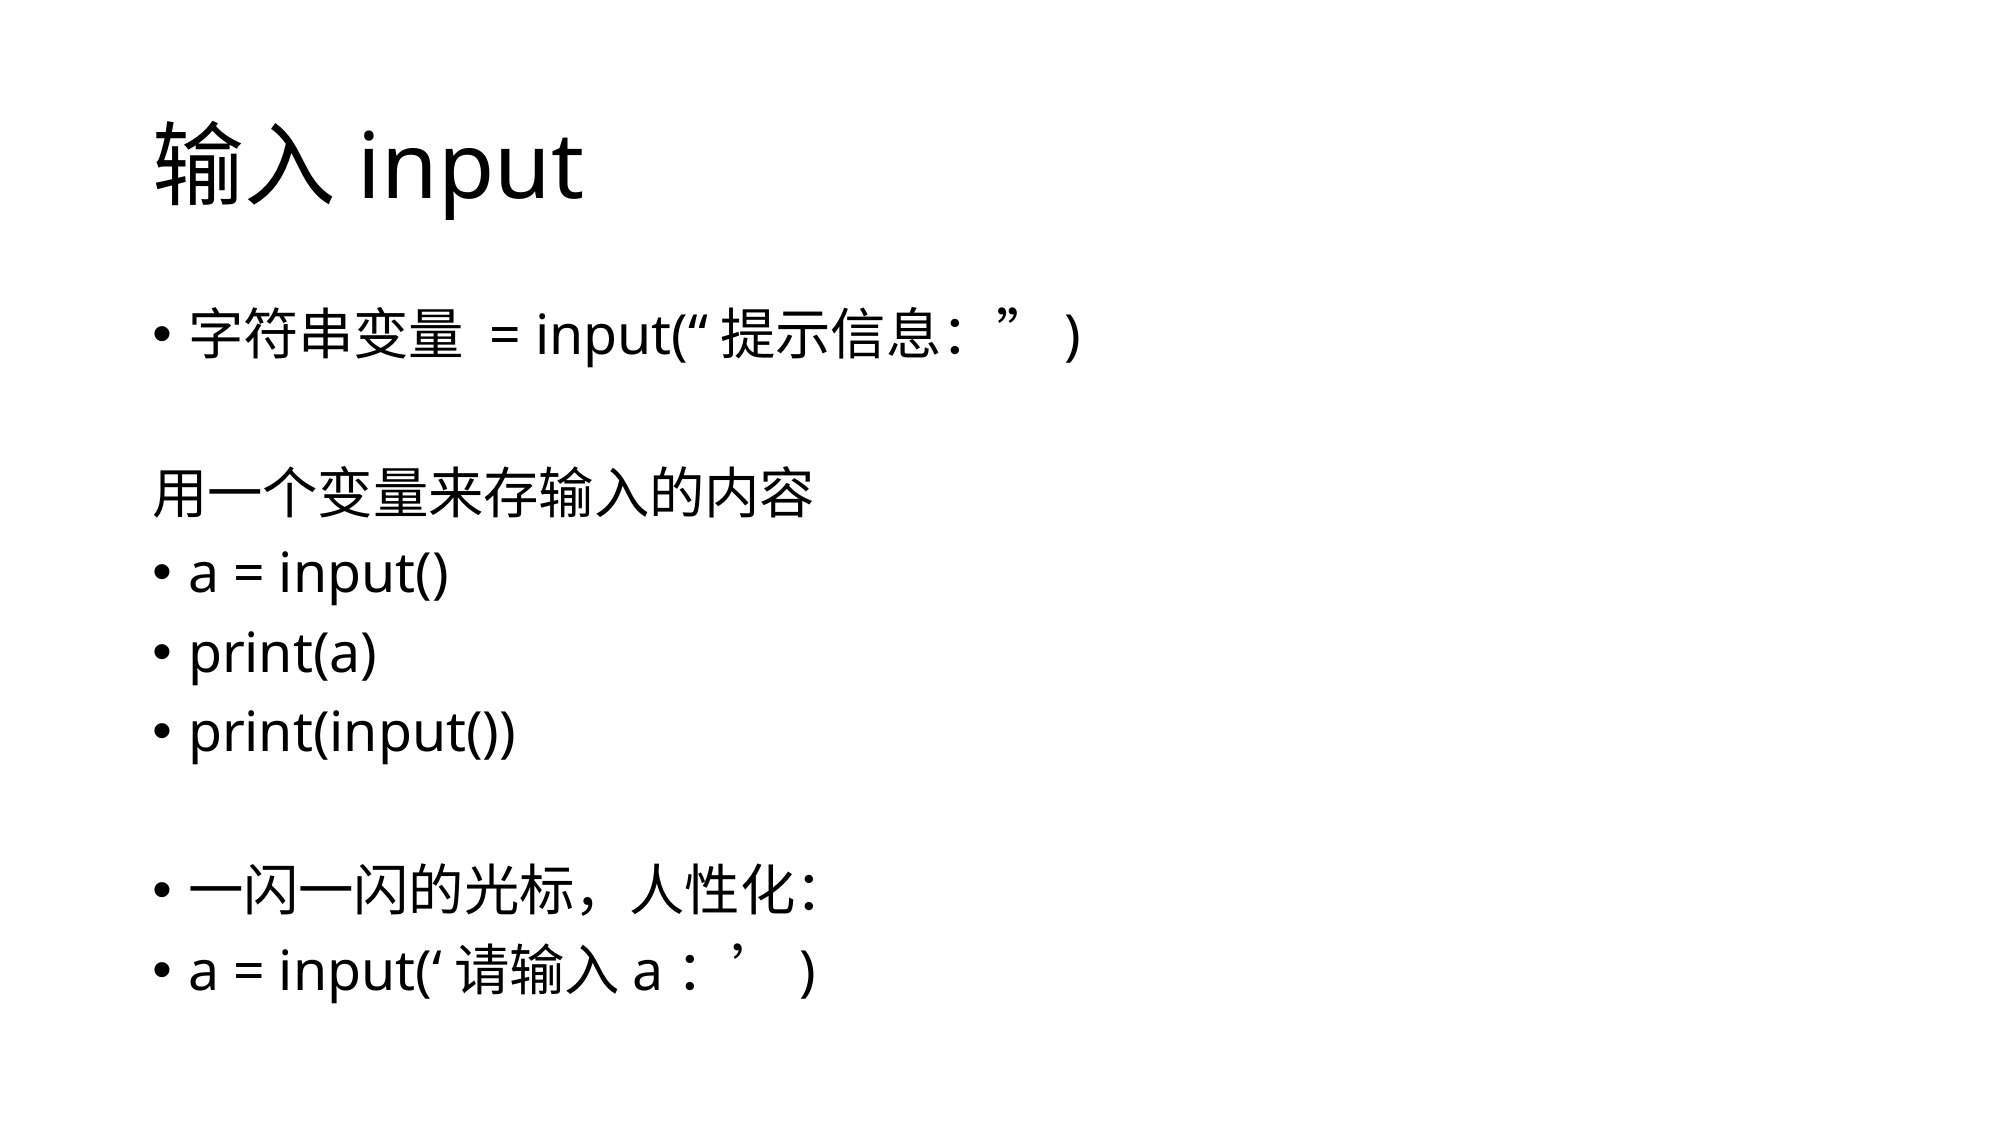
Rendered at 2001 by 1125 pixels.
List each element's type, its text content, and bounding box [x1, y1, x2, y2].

title 输入input [137, 59, 1863, 278]
list 字符串变量 = input(“提示信息：”) 用一个变量来存输入的内容 a = input() print(a) print(input()) 一闪一闪的光标，人性化： a = input(‘请输入a：’) [137, 299, 1863, 1014]
